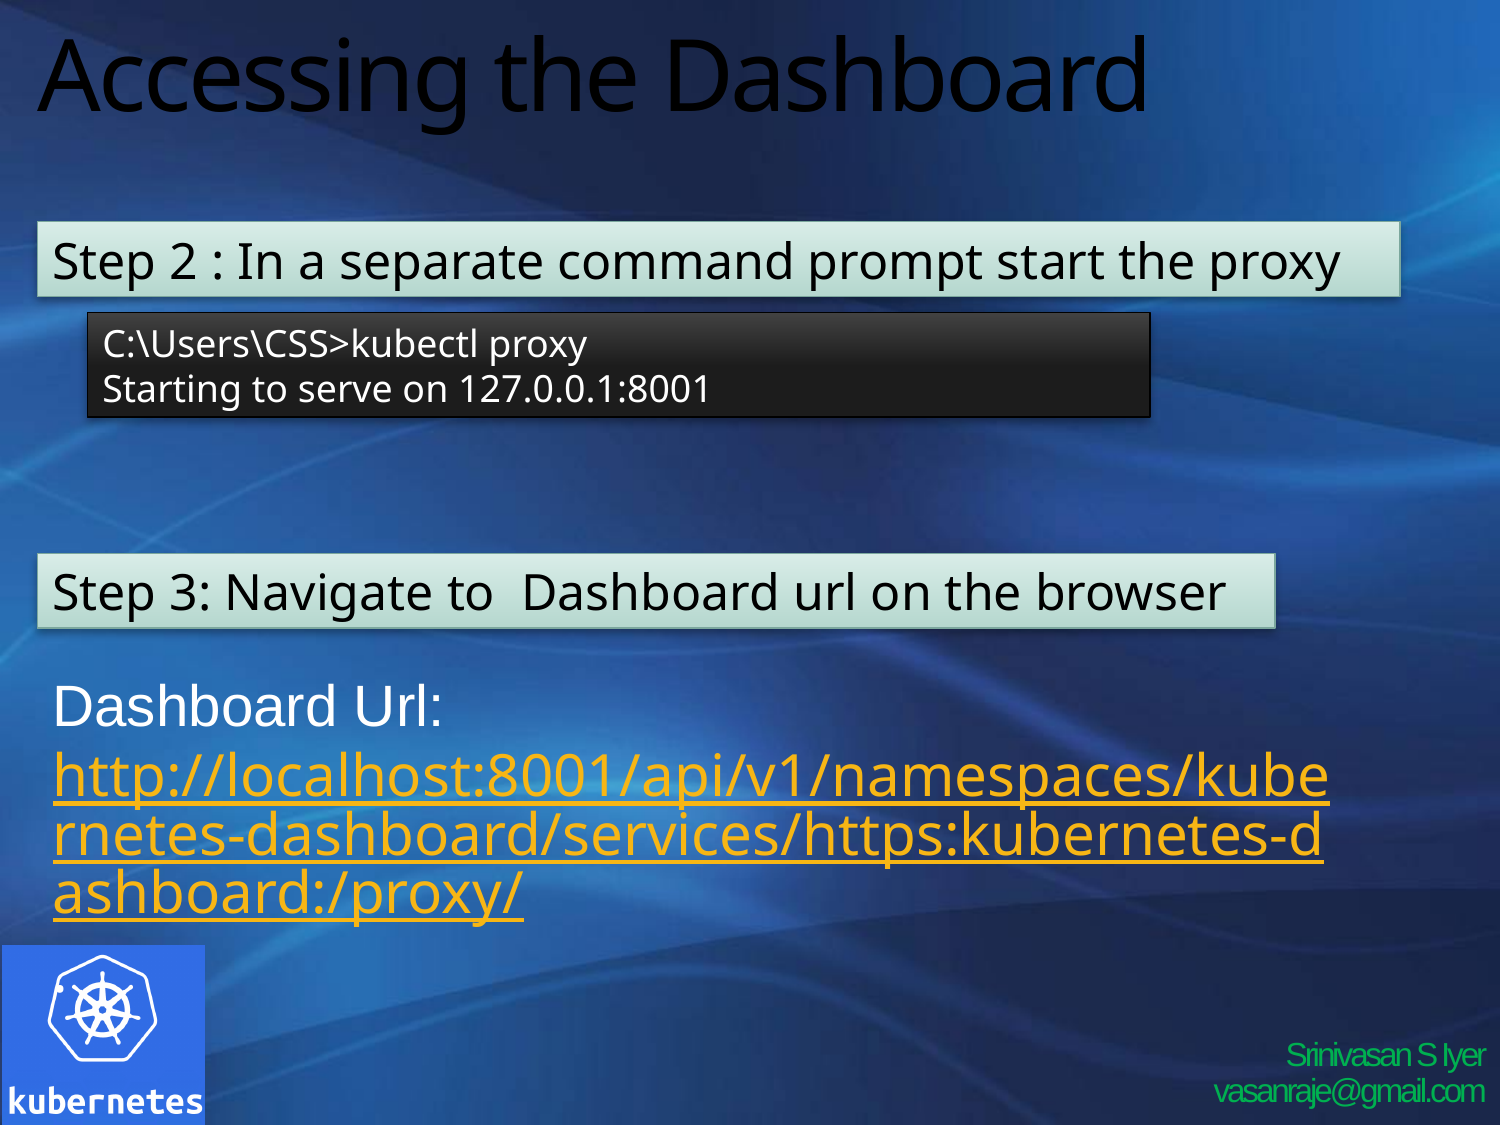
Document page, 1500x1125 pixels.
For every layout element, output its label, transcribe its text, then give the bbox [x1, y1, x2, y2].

text_box Step 2 : In a separate command prompt start the proxy [37, 221, 1401, 297]
text_box C:\Users\CSS>kubectl proxy Starting to serve on 127.0.0.1:8001 [87, 312, 1151, 418]
text_box Dashboard Url: http://localhost:8001/api/v1/namespaces/kubernetes-dashboard/services/https:kubernetes-dashboard:/proxy/. [37, 661, 1363, 896]
text_box Step 3: Navigate to Dashboard url on the browser [37, 553, 1276, 629]
title Accessing the Dashboard [37, 24, 1438, 163]
picture [0, 0, 1500, 1125]
